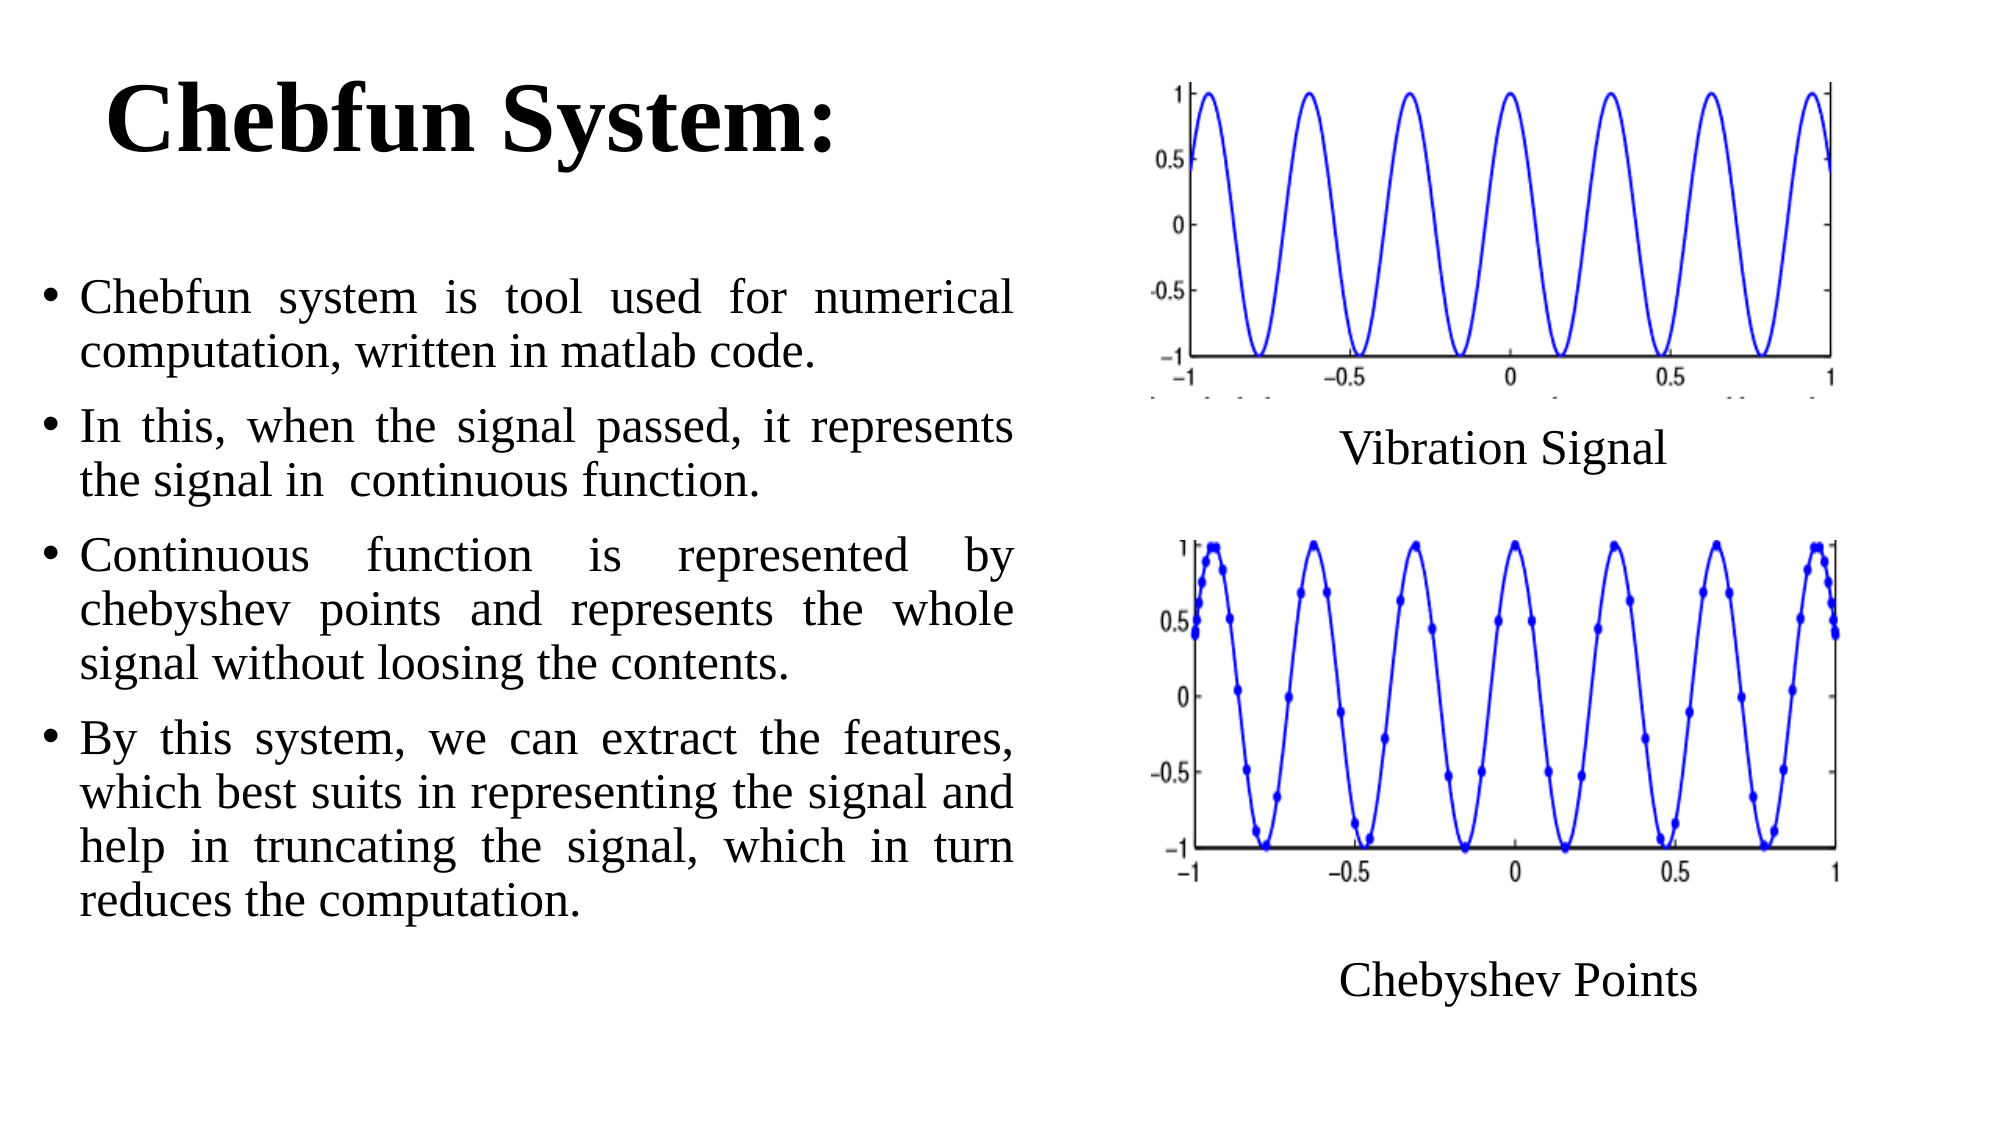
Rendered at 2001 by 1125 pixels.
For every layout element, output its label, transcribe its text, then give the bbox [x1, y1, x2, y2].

list Chebfun system is tool used for numerical computation, written in matlab code. In this, when the signal passed, it represents the signal in continuous function. Continuous function is represented by chebyshev points and represents the whole signal without loosing the contents. By this system, we can extract the features, which best suits in representing the signal and help in truncating the signal, which in turn reduces the computation. [27, 263, 1031, 1033]
picture [1151, 540, 1863, 900]
picture [1151, 82, 1855, 400]
text_box Chebyshev Points [1323, 939, 1730, 1015]
text_box Vibration Signal [1323, 407, 1792, 483]
title Chebfun System: [89, 10, 1815, 228]
